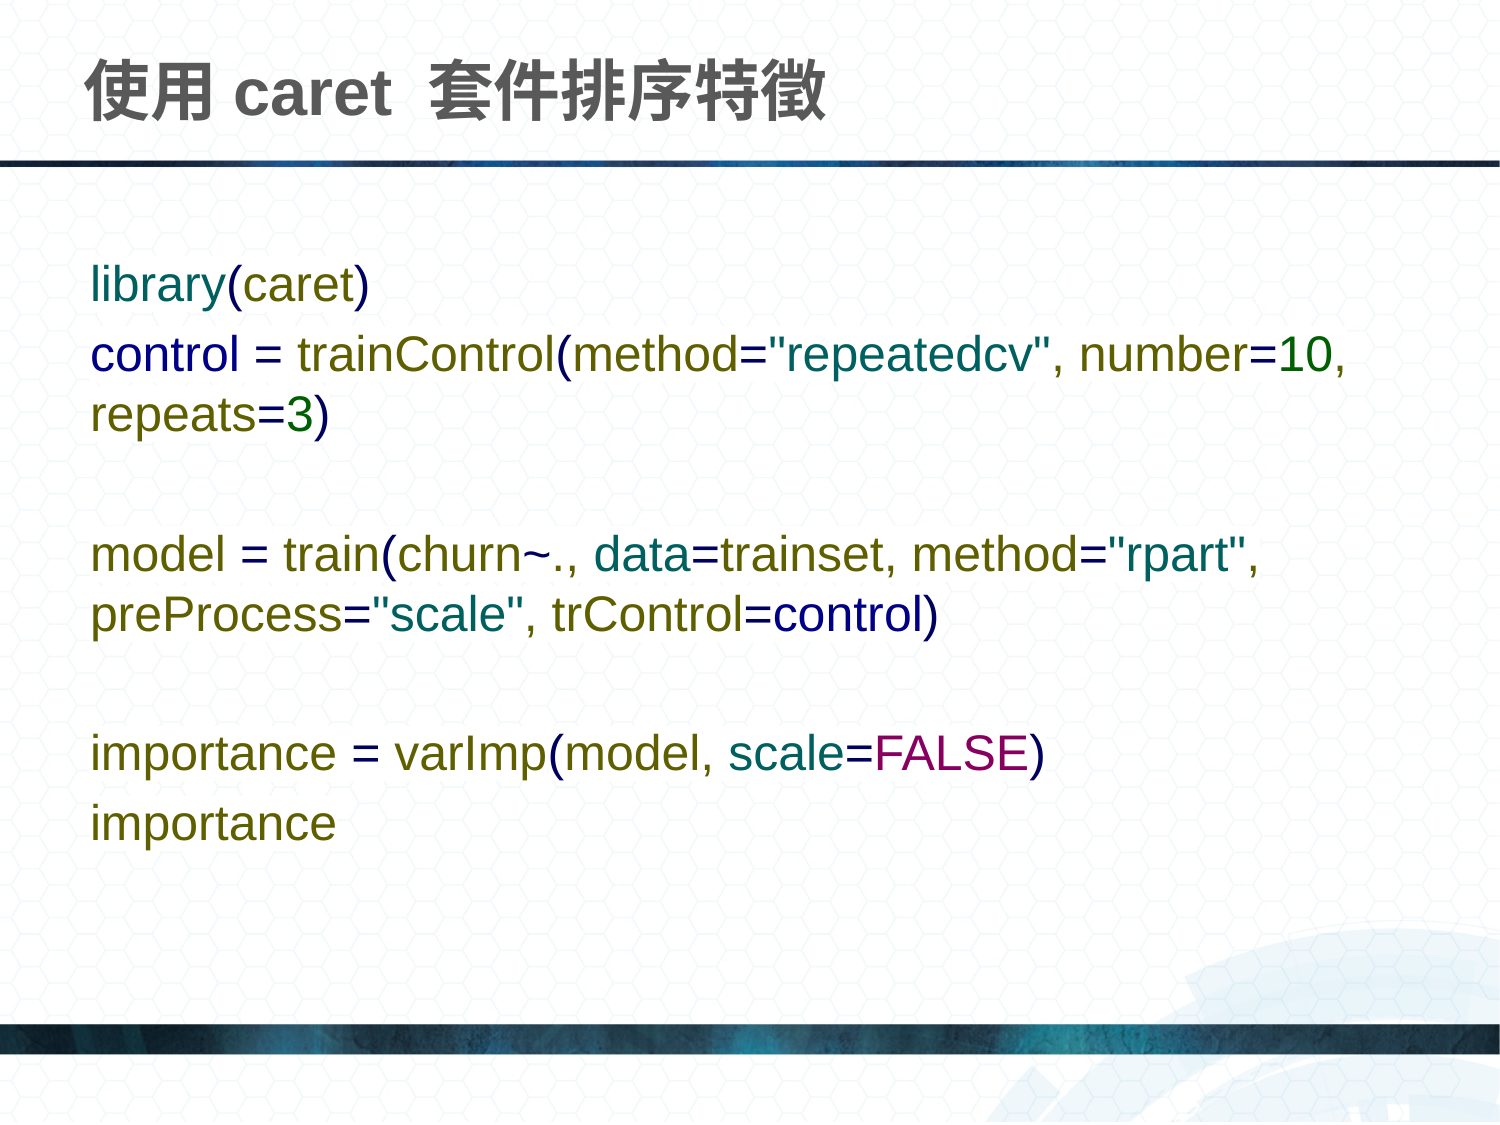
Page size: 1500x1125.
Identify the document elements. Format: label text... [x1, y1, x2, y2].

list library(caret) control = trainControl(method="repeatedcv", number=10, repeats=3) model = train(churn~., data=trainset, method="rpart", preProcess="scale", trControl=control) importance = varImp(model, scale=FALSE) importance [75, 243, 1425, 1005]
title 使用caret 套件排序特徵 [69, 42, 1419, 135]
picture [0, 0, 1500, 1122]
